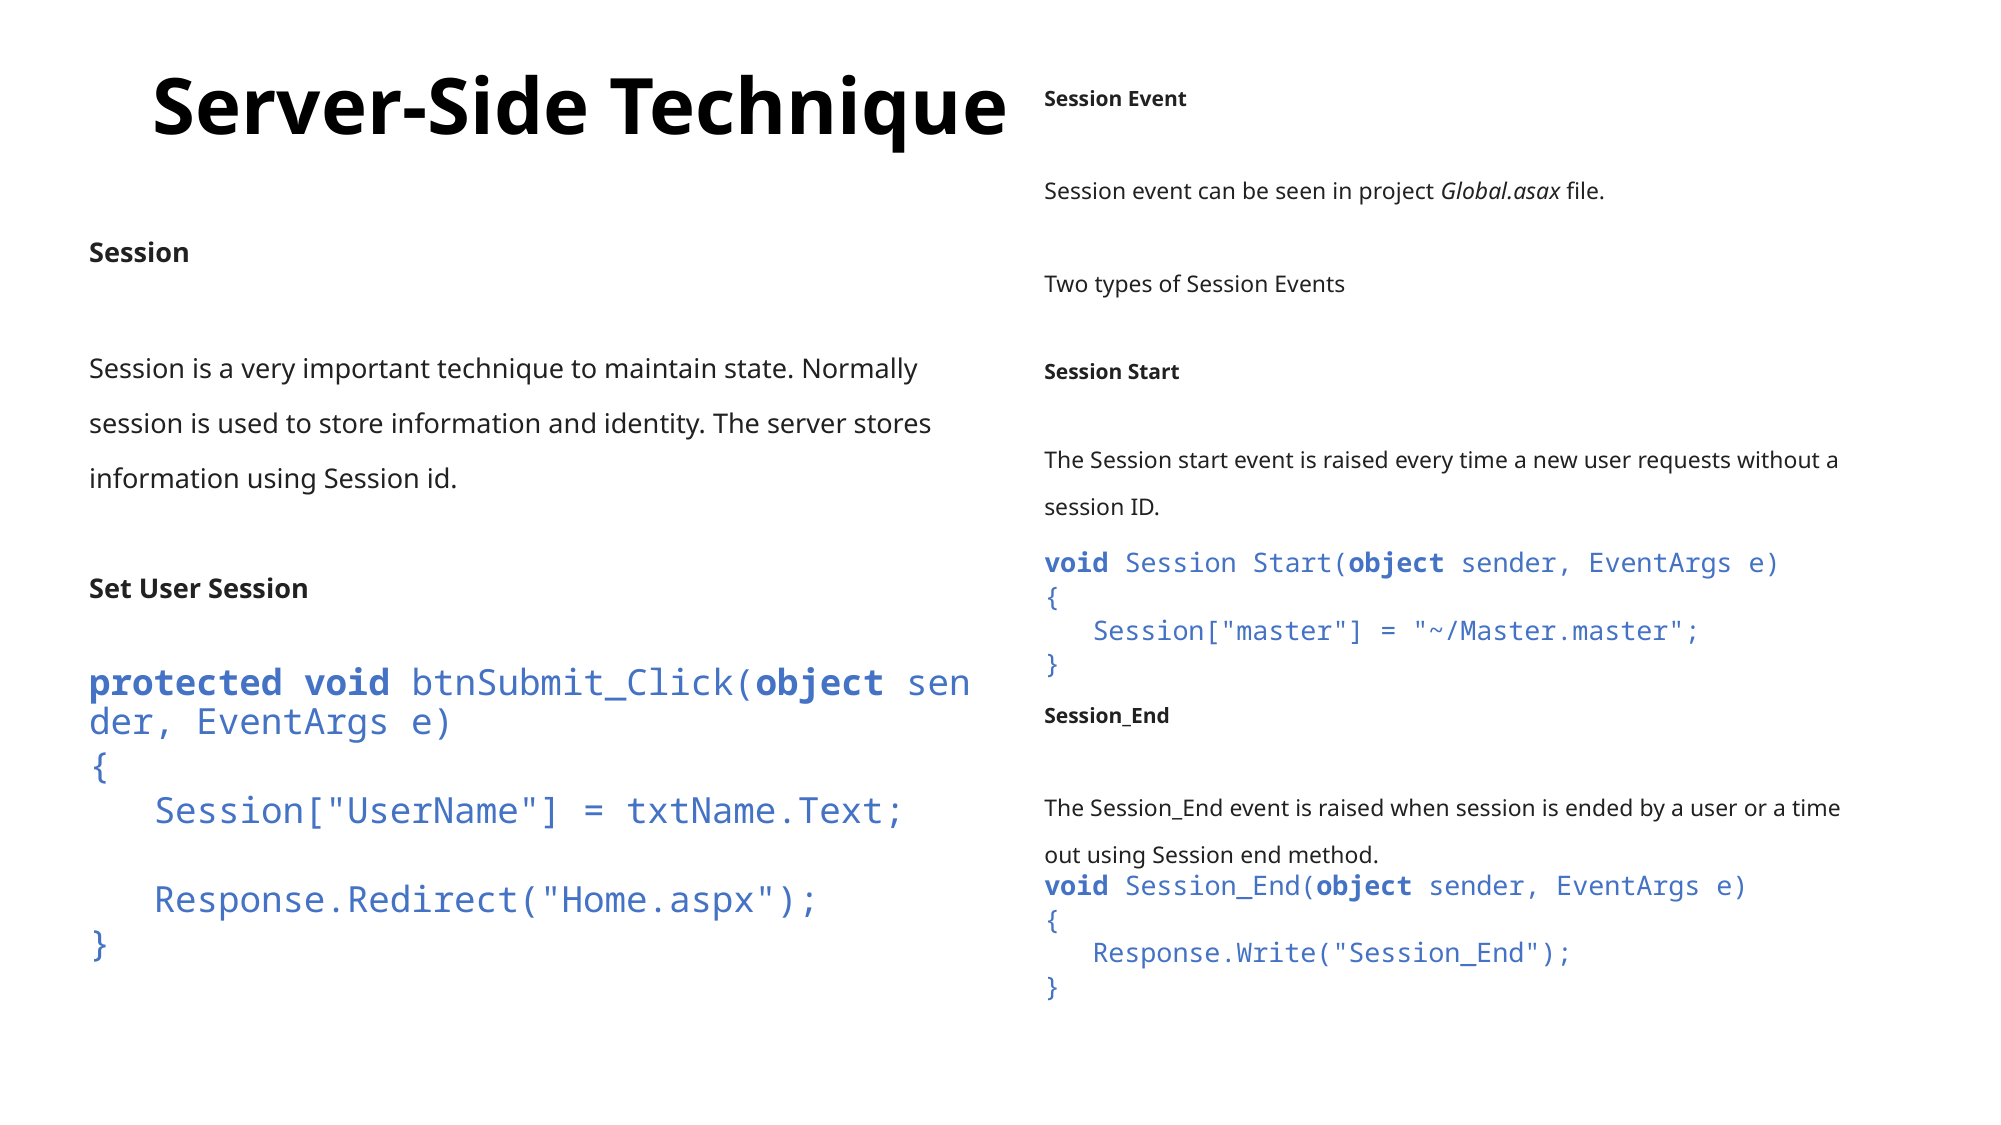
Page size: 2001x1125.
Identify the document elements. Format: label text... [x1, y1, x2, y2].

title Server-Side Technique [137, 59, 1029, 160]
list Session Event Session event can be seen in project Global.asax file. Two types of Session Events Session Start The Session start event is raised every time a new user requests without a session ID. void Session Start(object sender, EventArgs e) { Session["master"] = "~/Master.master"; } Session_End The Session_End event is raised when session is ended by a user or a time out using Session end method. void Session_End(object sender, EventArgs e) { Response.Write("Session_End"); } [1029, 59, 1863, 1014]
list Session Session is a very important technique to maintain state. Normally session is used to store information and identity. The server stores information using Session id. Set User Session protected void btnSubmit_Click(object sender, EventArgs e) { Session["UserName"] = txtName.Text; Response.Redirect("Home.aspx"); } [74, 159, 988, 1014]
